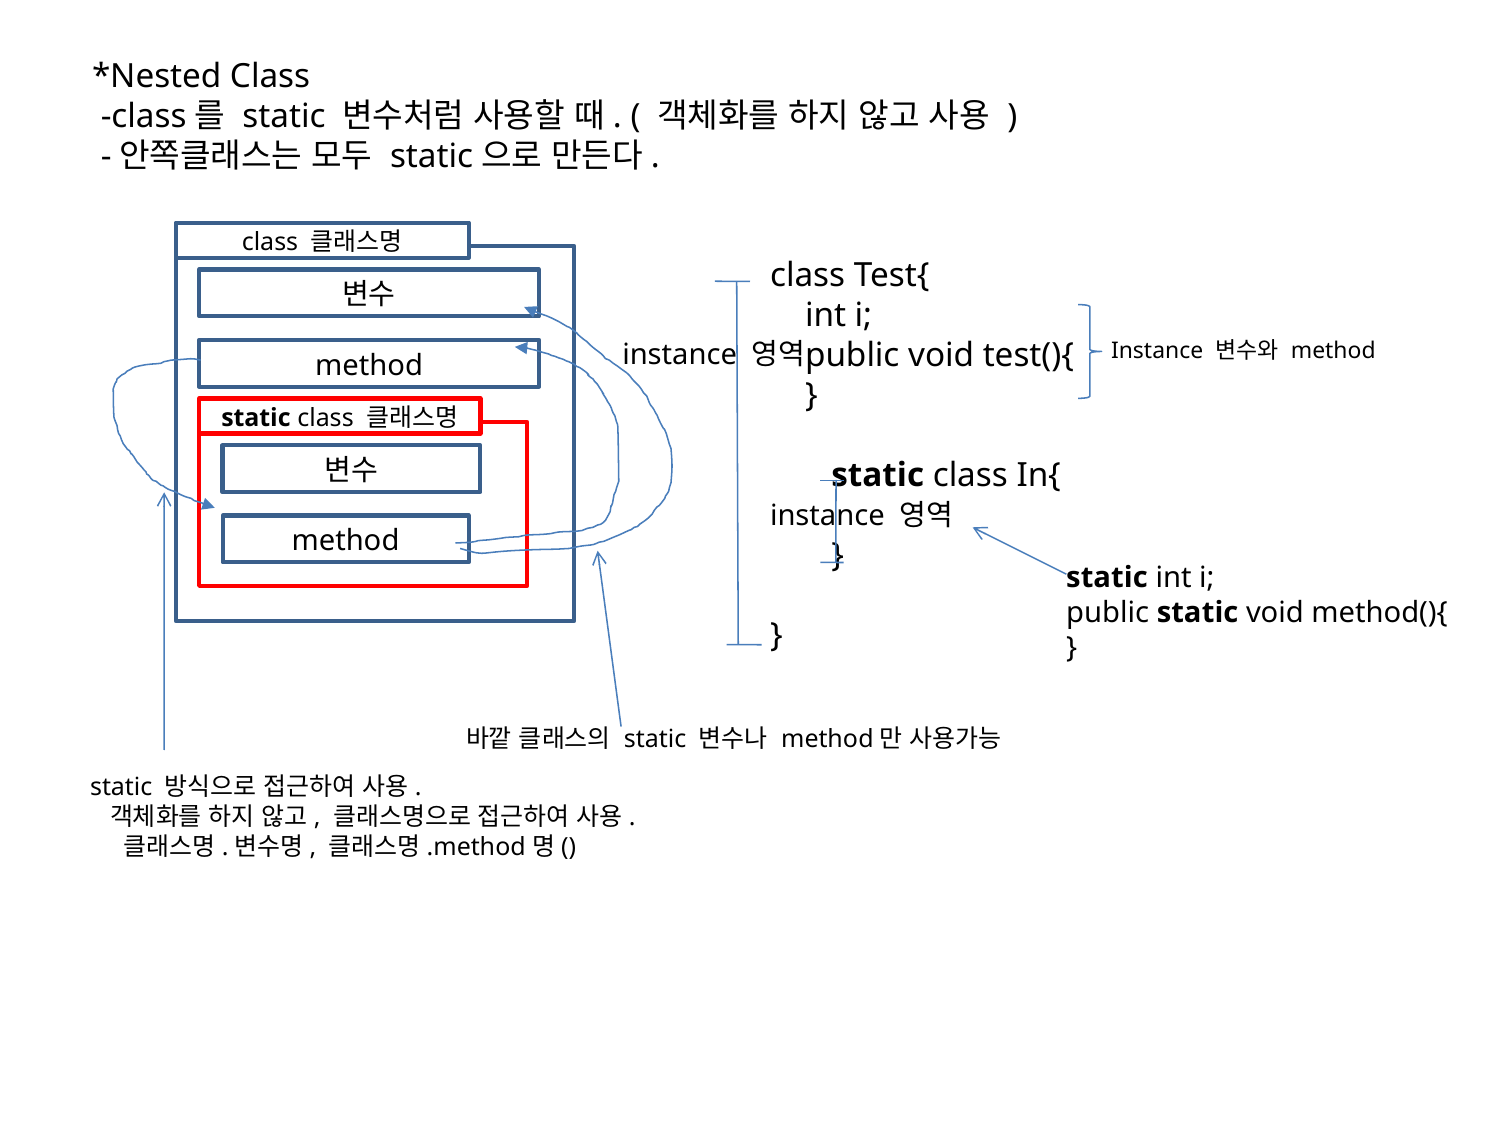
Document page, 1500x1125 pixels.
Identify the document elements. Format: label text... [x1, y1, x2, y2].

text_box [174, 493, 576, 623]
text_box method [221, 513, 471, 564]
text_box [1078, 303, 1096, 400]
text_box instance 영역 [755, 488, 969, 539]
text_box static 방식으로 접근하여 사용. 객체화를 하지 않고, 클래스명으로 접근하여 사용. 클래스명.변수명, 클래스명.method명() [75, 763, 651, 868]
text_box [197, 420, 529, 588]
text_box 변수 [220, 443, 482, 494]
text_box static class 클래스명 [205, 396, 483, 436]
text_box 바깥 클래스의 static 변수나 method만 사용가능 [451, 714, 1017, 760]
text_box class 클래스명 [174, 221, 471, 260]
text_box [972, 527, 1067, 575]
text_box instance 영역 [607, 328, 821, 378]
text_box [455, 402, 498, 544]
text_box static int i; public static void method(){ } [1051, 550, 1463, 671]
text_box class Test{ int i; public void test(){ } static class In{ } } [755, 539, 1051, 660]
text_box Instance 변수와 method [1096, 328, 1391, 371]
text_box [459, 306, 673, 555]
text_box [174, 244, 576, 359]
text_box method [197, 338, 515, 389]
text_box class Test{ int i; public void test(){ } static class In{ } } [755, 246, 1090, 550]
text_box [112, 357, 215, 510]
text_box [521, 626, 698, 651]
text_box 변수 [197, 267, 541, 318]
text_box *Nested Class -class를 static 변수처럼 사용할 때. ( 객체화를 하지 않고 사용 ) -안쪽클래스는 모두 static으로 만든다. [77, 46, 1033, 182]
text_box [204, 389, 501, 420]
